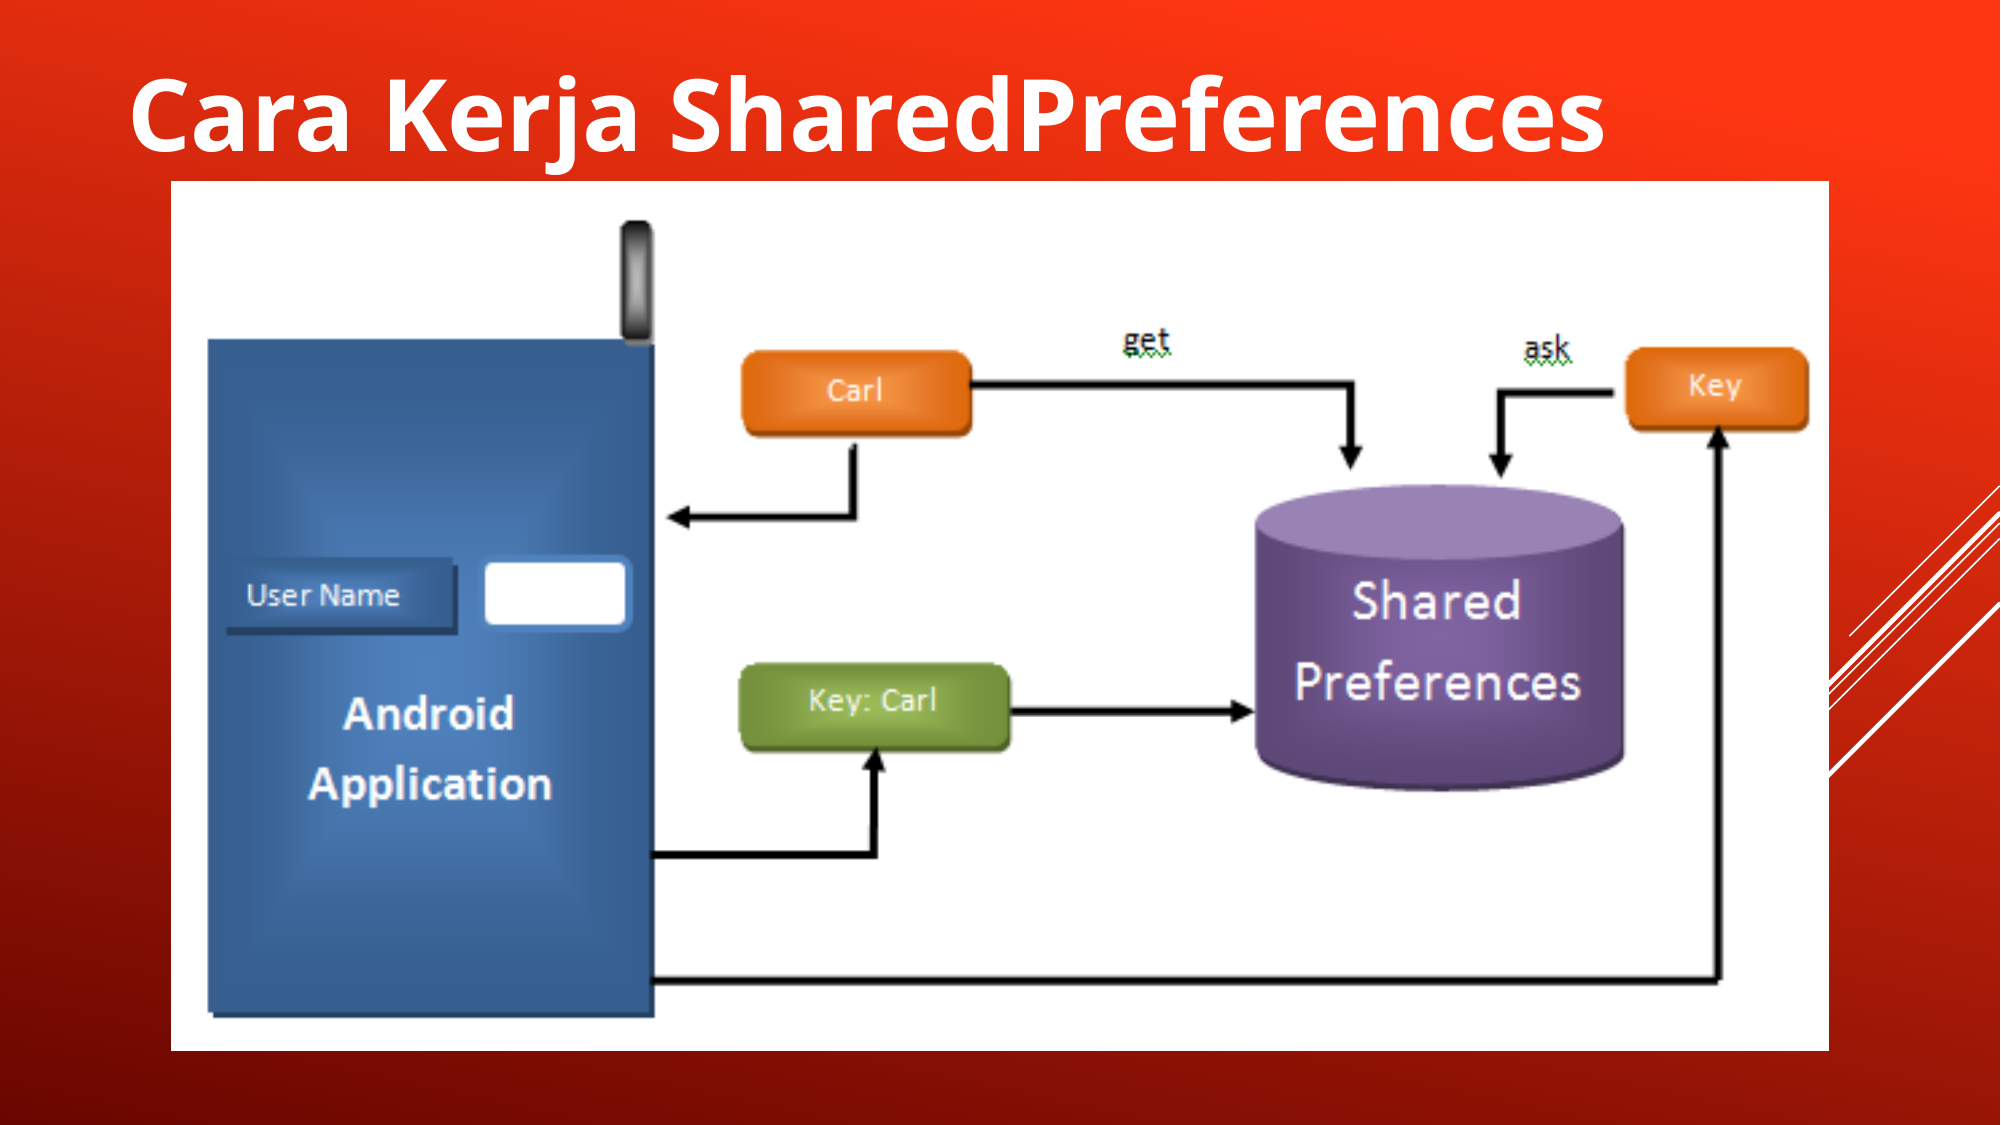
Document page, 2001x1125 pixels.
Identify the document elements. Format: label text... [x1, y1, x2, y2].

picture [171, 180, 1829, 1051]
list Cara Kerja SharedPreferences [112, 40, 1865, 182]
